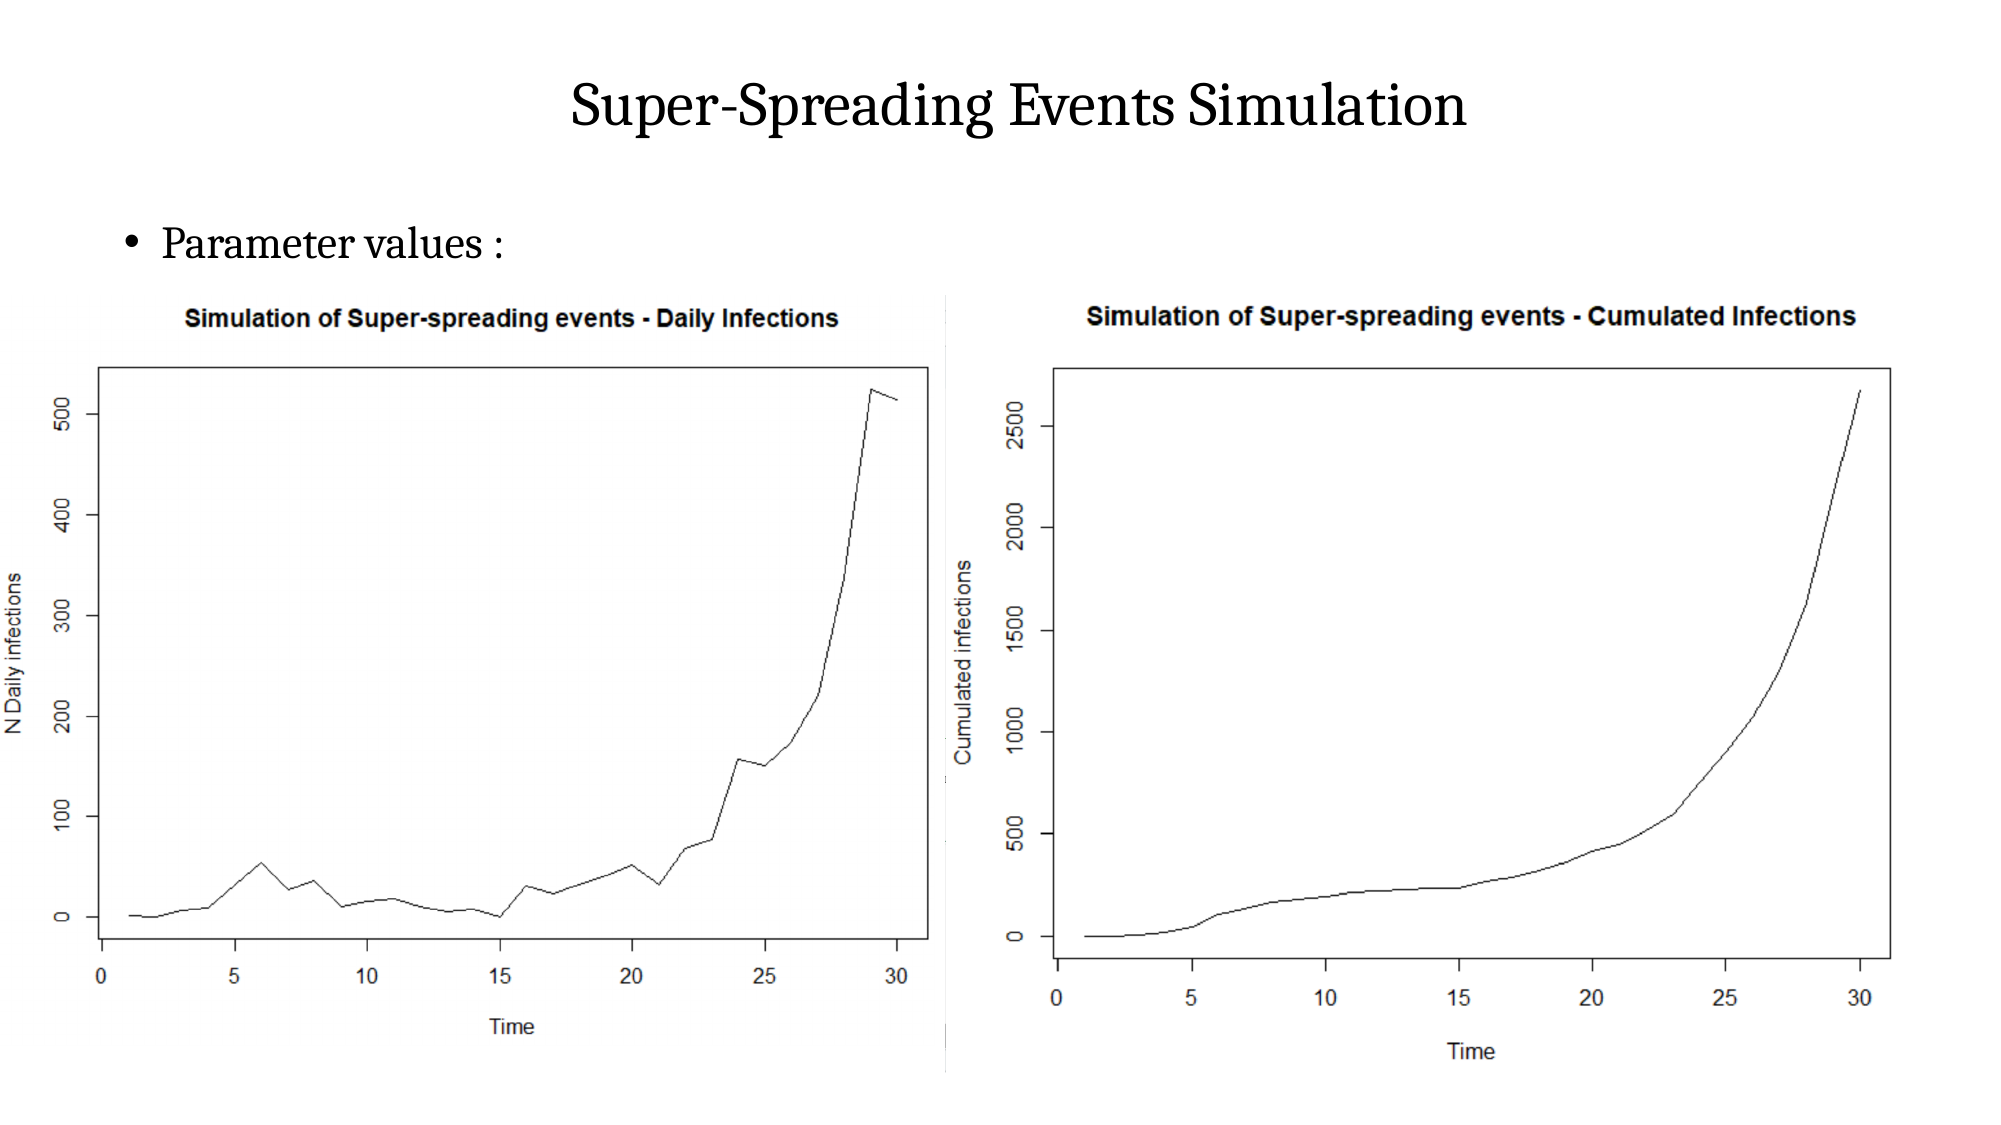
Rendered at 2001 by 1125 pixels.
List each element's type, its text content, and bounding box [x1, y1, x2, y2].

picture [0, 295, 935, 1046]
picture [945, 295, 1899, 1073]
title Super-Spreading Events Simulation [182, 14, 1860, 196]
list Parameter values : [109, 211, 1834, 280]
